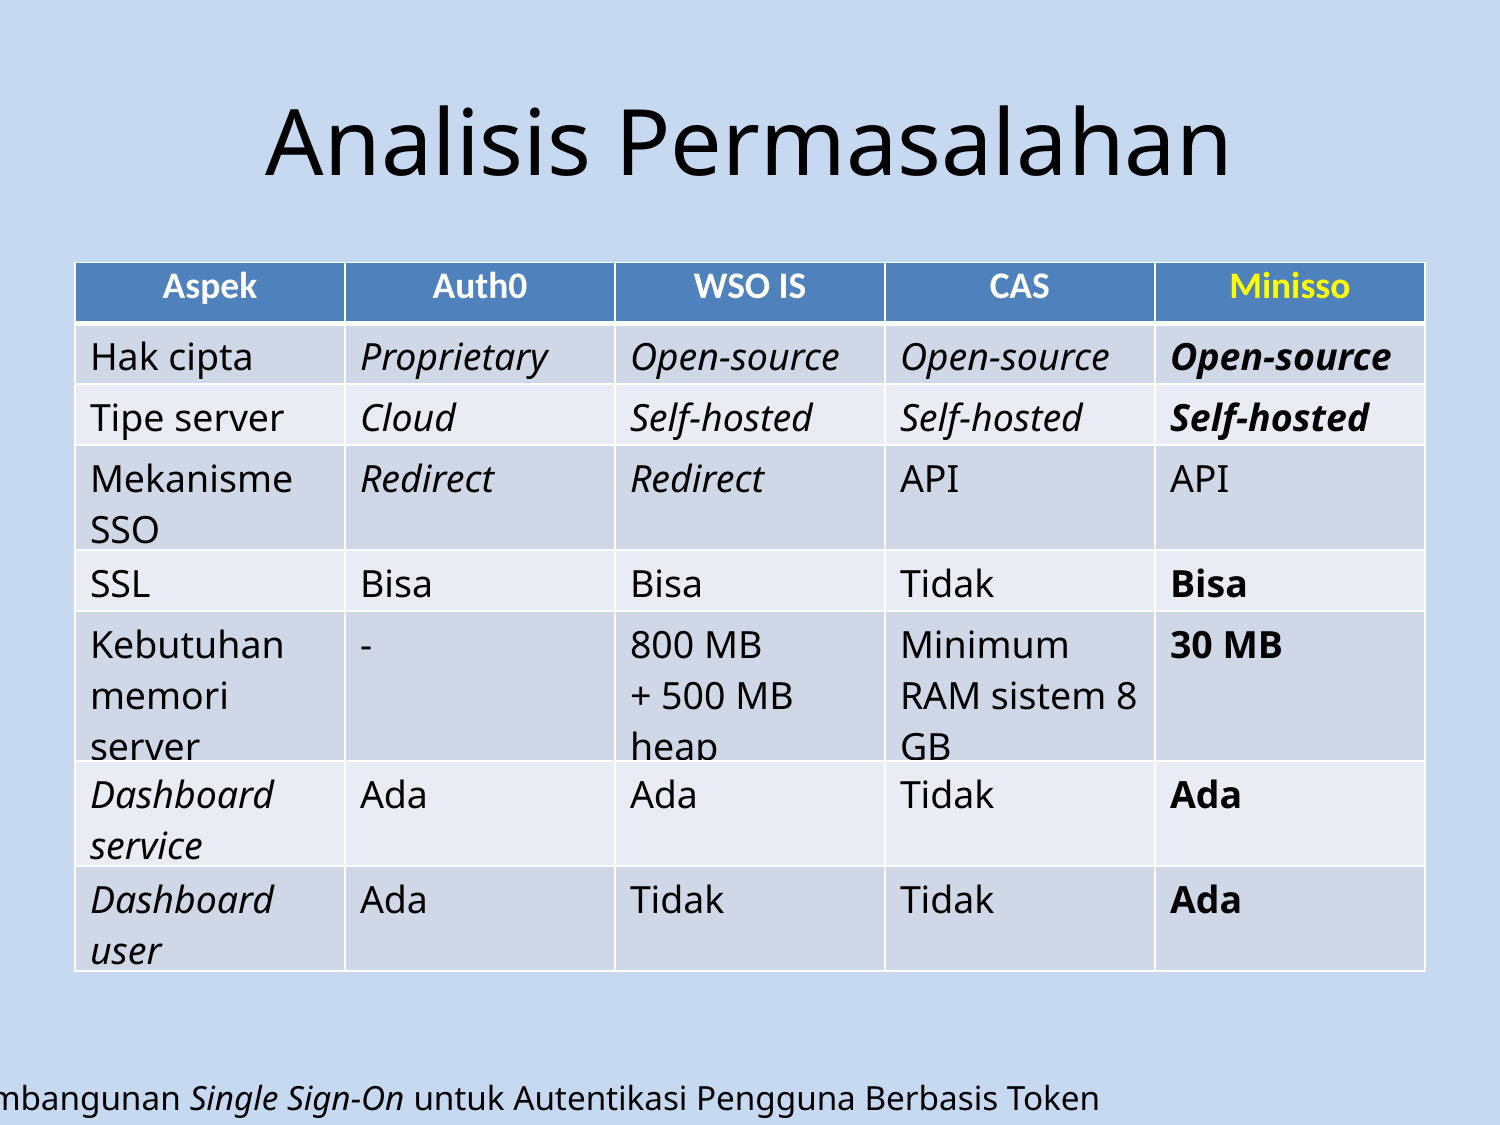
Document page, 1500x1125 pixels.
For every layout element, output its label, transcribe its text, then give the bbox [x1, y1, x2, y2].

table_cell Redirect [346, 446, 614, 549]
table_cell Self-hosted [616, 385, 884, 444]
table_cell Tidak [886, 551, 1154, 610]
table_cell Proprietary [346, 326, 614, 383]
table_header WSO IS [616, 263, 884, 321]
table_cell Ada [346, 867, 614, 970]
table_cell Dashboard user [76, 867, 344, 970]
table_header Minisso [1156, 263, 1424, 321]
table_cell - [346, 612, 614, 760]
table_cell Ada [346, 762, 614, 865]
table_cell 30 MB [1156, 612, 1424, 760]
table_cell SSL [76, 551, 344, 610]
table_header CAS [886, 263, 1154, 321]
table_cell Open-source [1156, 326, 1424, 383]
table_cell Dashboard service [76, 762, 344, 865]
table_cell Tidak [886, 867, 1154, 970]
table_cell Open-source [616, 326, 884, 383]
table_cell API [1156, 446, 1424, 549]
table_cell Kebutuhan memori server [76, 612, 344, 760]
table_cell Self-hosted [886, 385, 1154, 444]
table_cell Bisa [616, 551, 884, 610]
table_cell Ada [1156, 867, 1424, 970]
table_cell Self-hosted [1156, 385, 1424, 444]
table_cell Bisa [346, 551, 614, 610]
table_cell Cloud [346, 385, 614, 444]
text_box Pembangunan Single Sign-On untuk Autentikasi Pengguna Berbasis Token [0, 1069, 1117, 1125]
table_cell Ada [1156, 762, 1424, 865]
table_cell Mekanisme SSO [76, 446, 344, 549]
table_cell Tidak [616, 867, 884, 970]
table_cell Open-source [886, 326, 1154, 383]
table_cell Bisa [1156, 551, 1424, 610]
table_cell Hak cipta [76, 326, 344, 383]
table_cell Tidak [886, 762, 1154, 865]
table_cell Ada [616, 762, 884, 865]
title Analisis Permasalahan [75, 45, 1425, 233]
table_header Auth0 [346, 263, 614, 321]
table_cell Redirect [616, 446, 884, 549]
table_header Aspek [76, 263, 344, 321]
table_cell Minimum RAM sistem 8 GB [886, 612, 1154, 760]
table_cell 800 MB + 500 MB heap [616, 612, 884, 760]
table_cell API [886, 446, 1154, 549]
table_cell Tipe server [76, 385, 344, 444]
